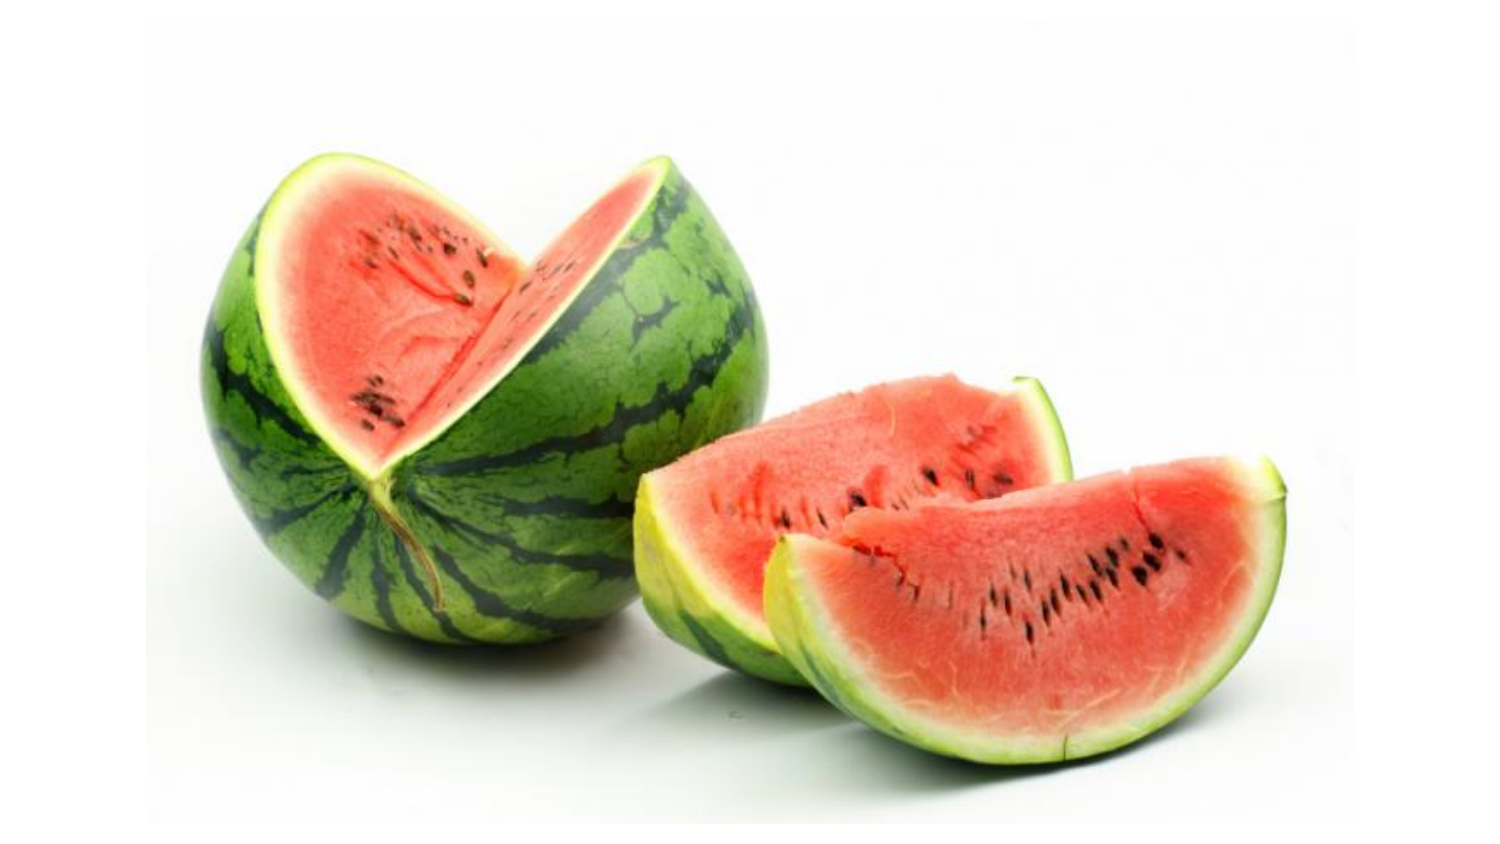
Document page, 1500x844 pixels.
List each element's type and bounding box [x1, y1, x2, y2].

picture [146, 19, 1354, 824]
